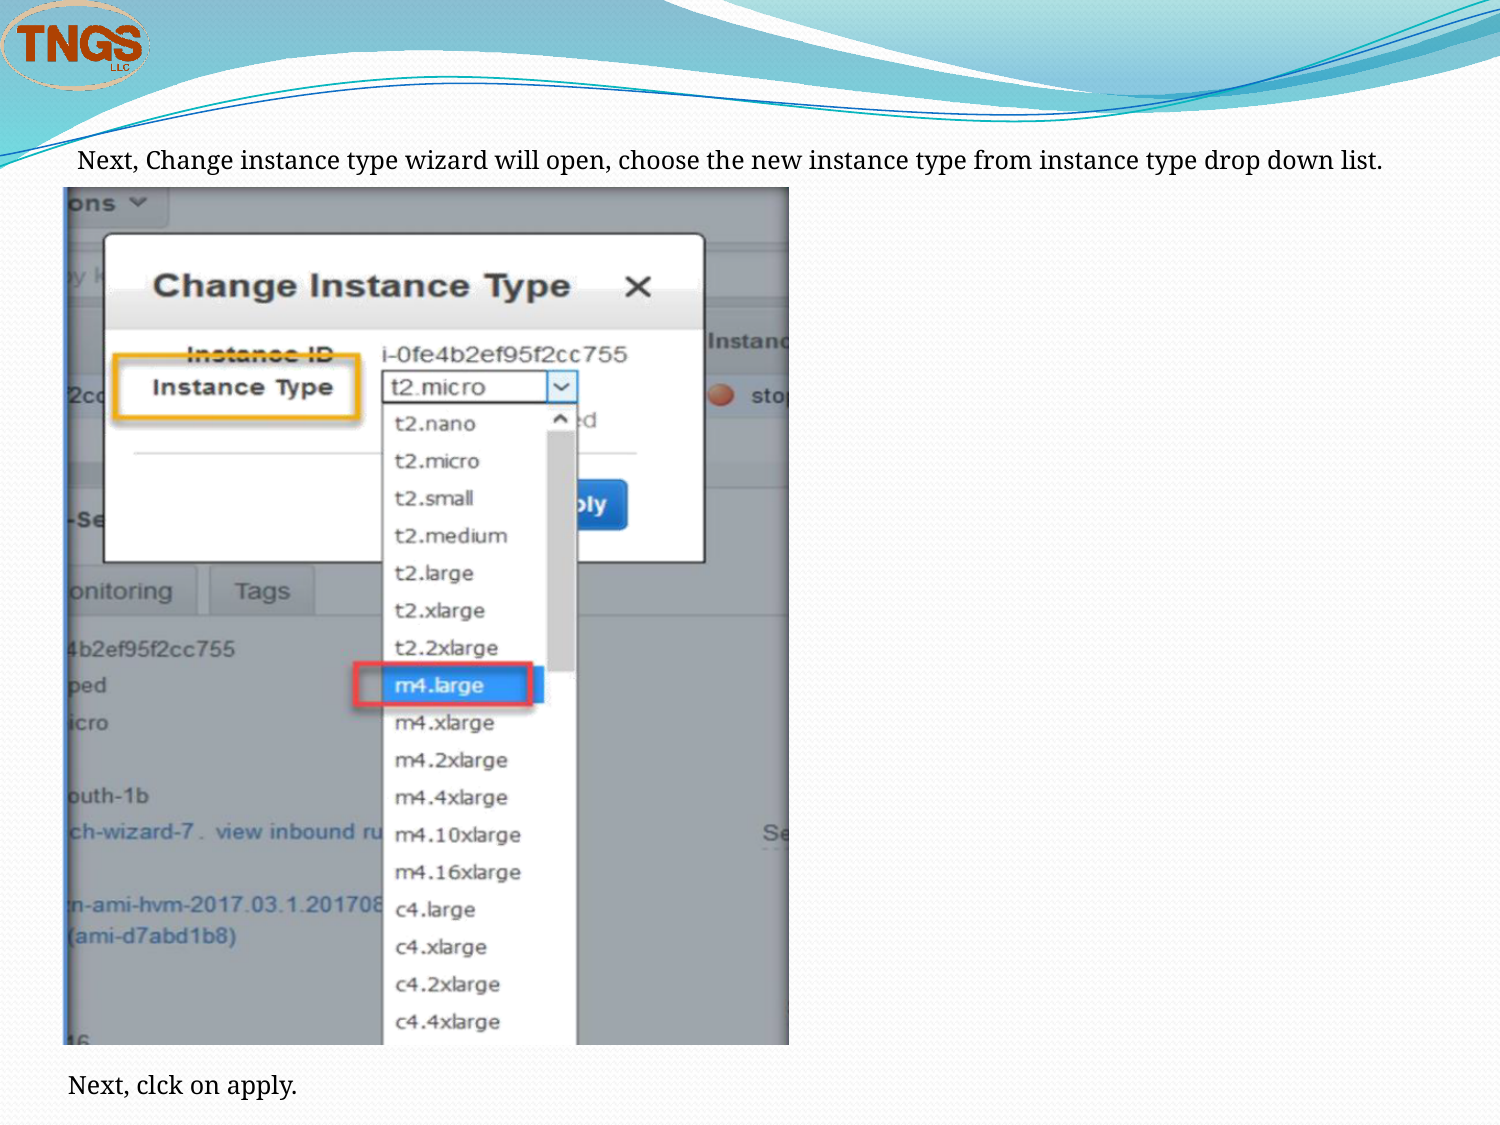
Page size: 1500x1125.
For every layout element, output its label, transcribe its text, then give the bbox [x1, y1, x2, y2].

picture [0, 0, 150, 91]
picture [62, 187, 789, 1046]
text_box Next, clck on apply. [53, 1062, 319, 1108]
text_box Next, Change instance type wizard will open, choose the new instance type from instance type drop down list. [62, 137, 1413, 183]
